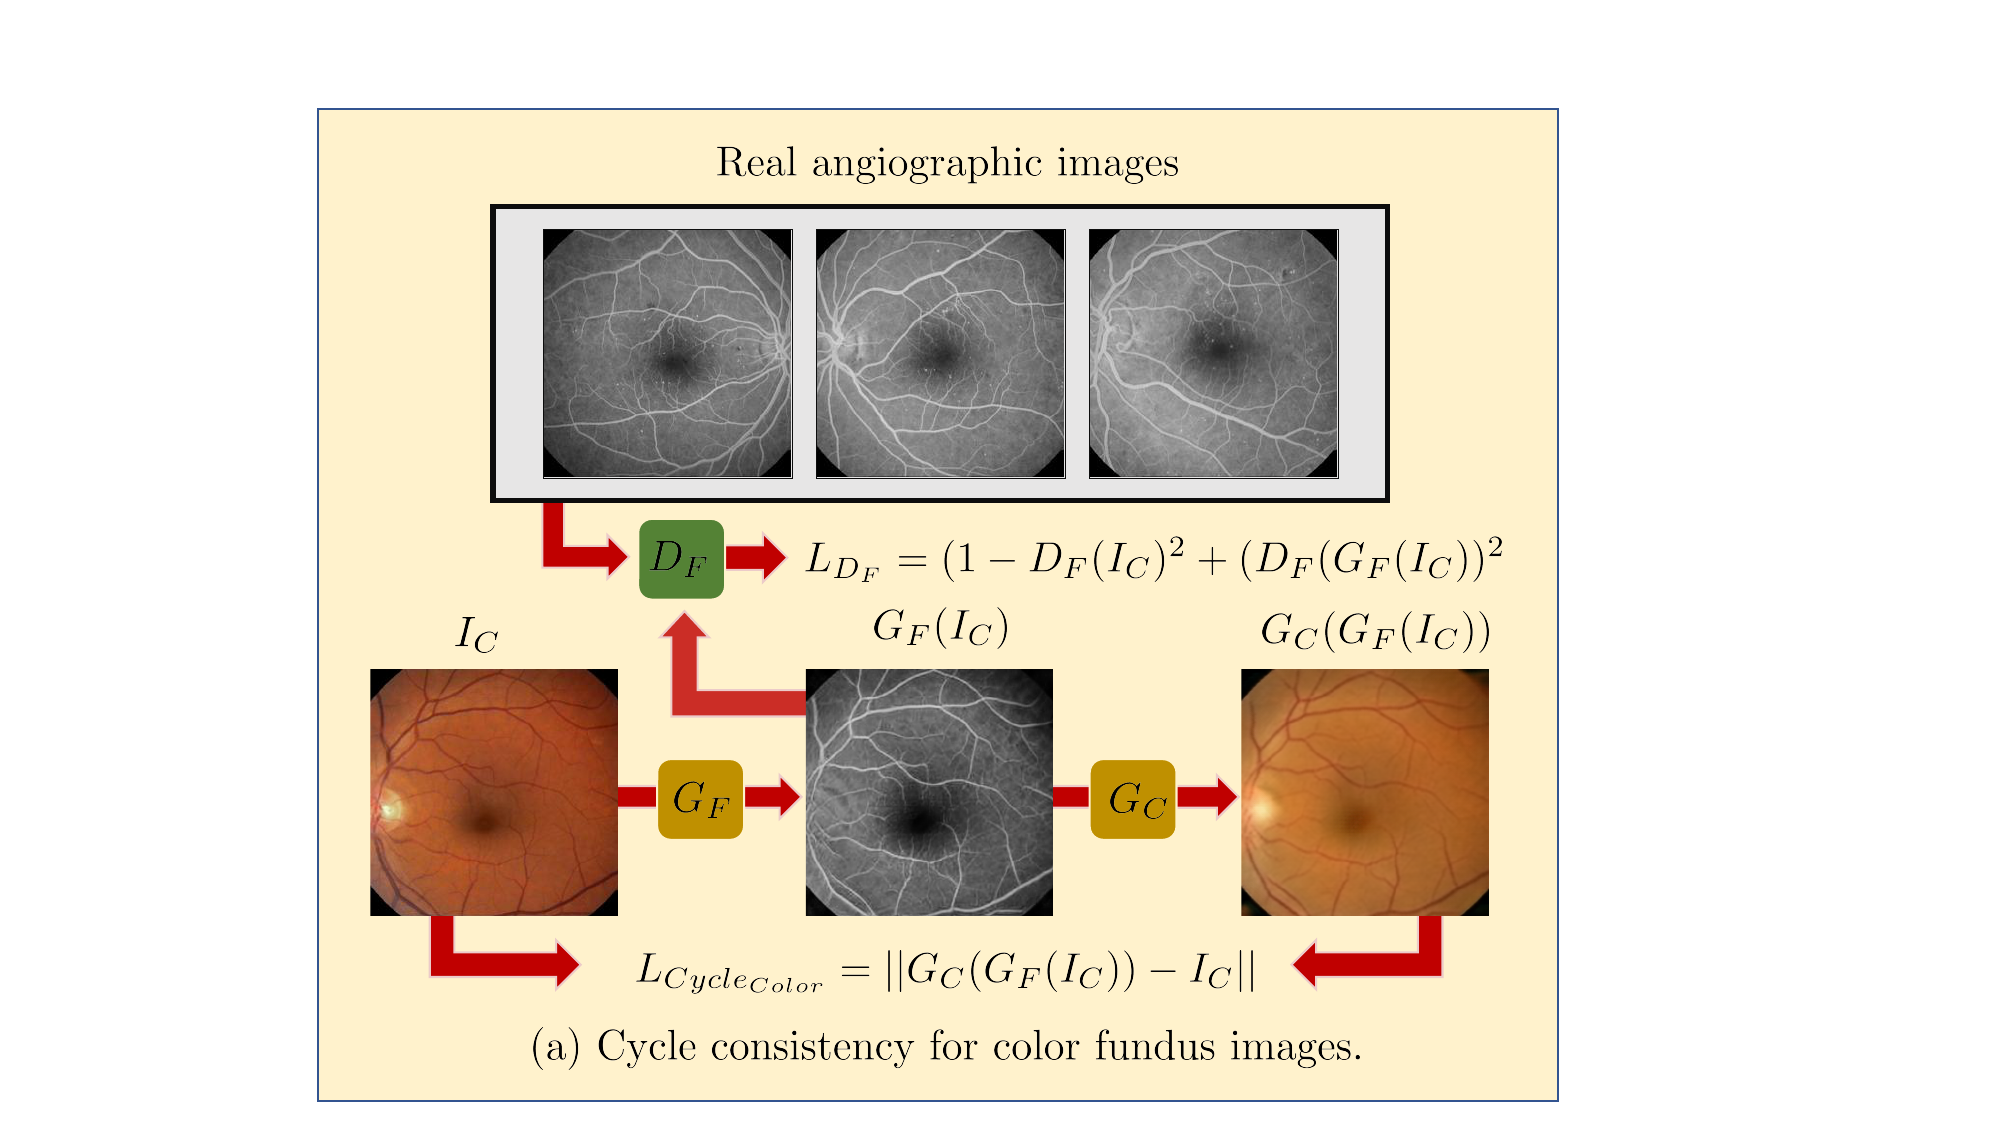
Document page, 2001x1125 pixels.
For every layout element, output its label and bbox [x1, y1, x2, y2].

text_box [317, 108, 1558, 1101]
